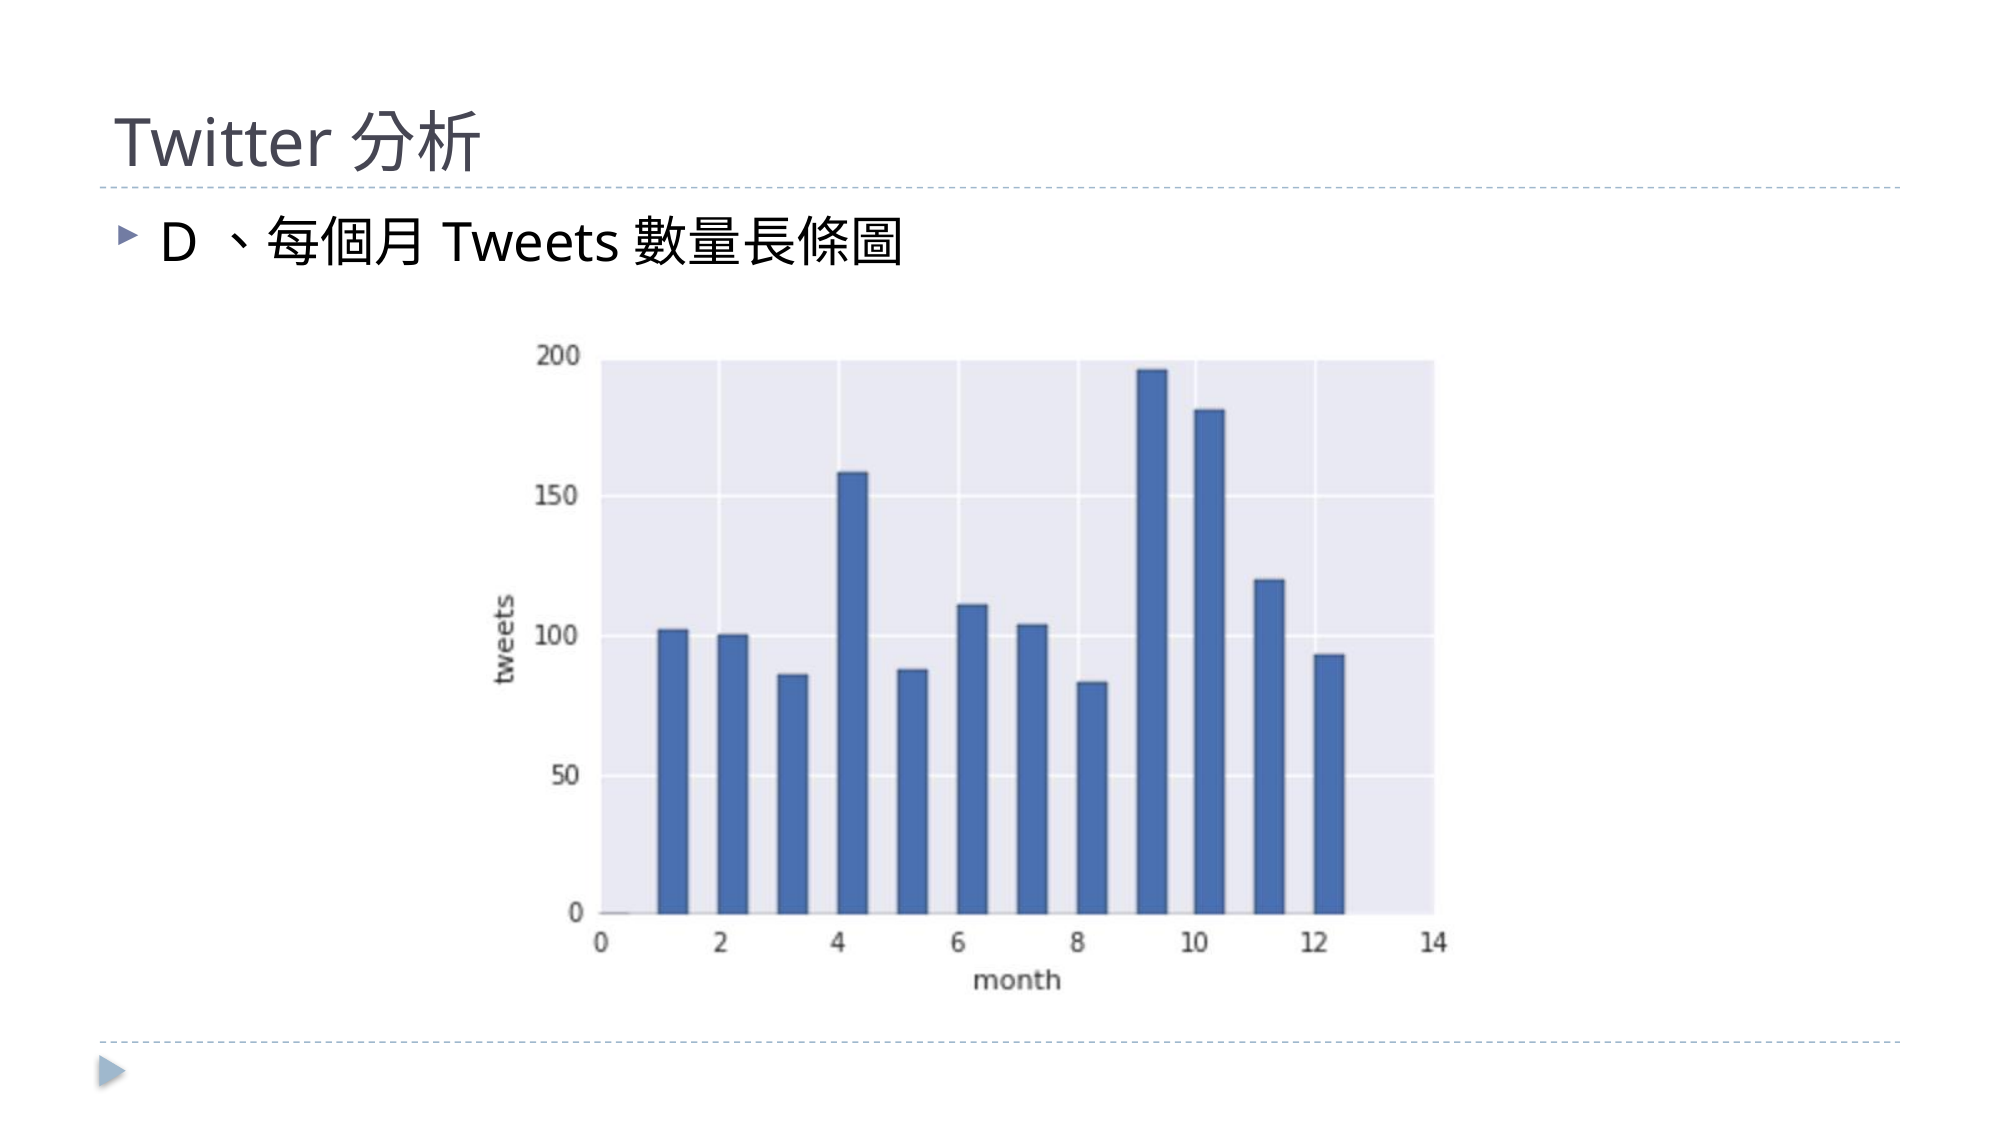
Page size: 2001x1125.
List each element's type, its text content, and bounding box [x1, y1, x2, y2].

title Twitter分析 [99, 24, 1900, 188]
picture [485, 315, 1544, 1012]
list D、每個月Tweets數量長條圖 [99, 200, 1900, 1034]
